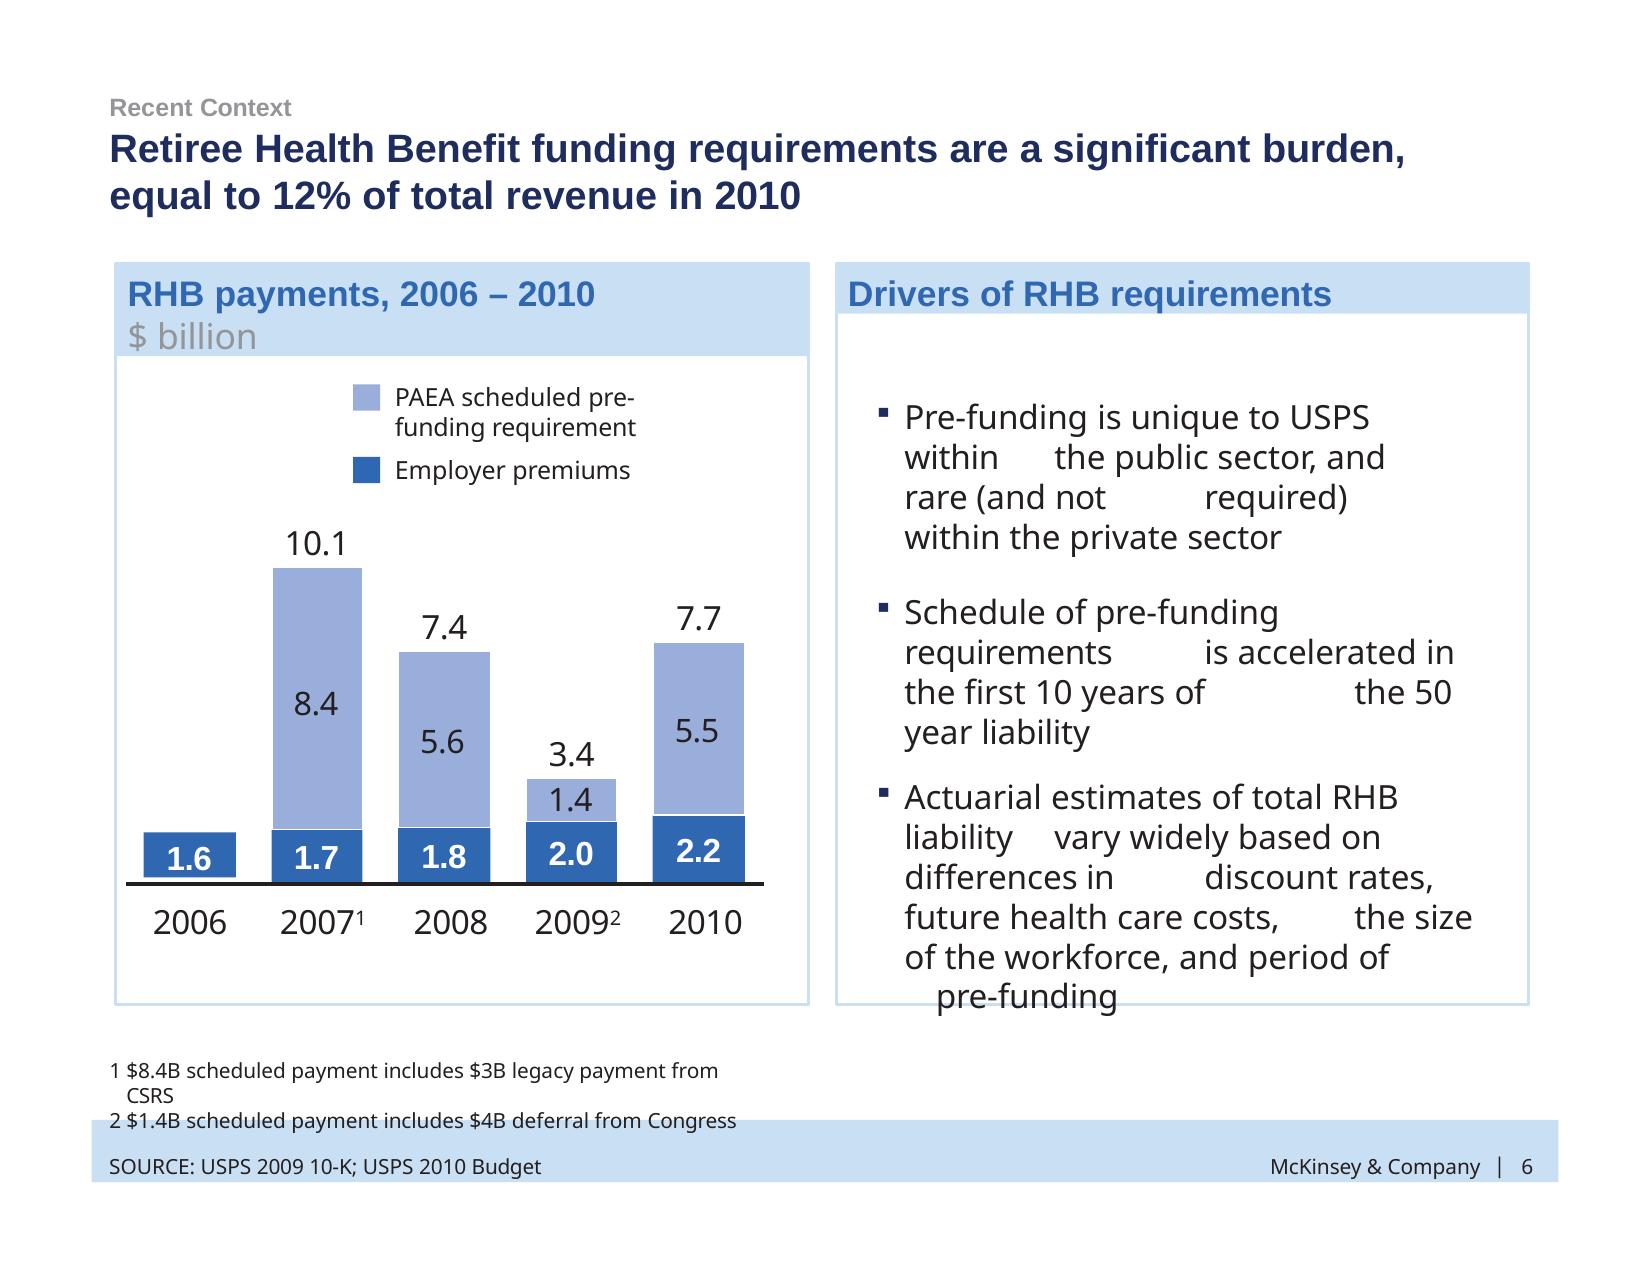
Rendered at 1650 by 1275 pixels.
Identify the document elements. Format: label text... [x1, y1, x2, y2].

text_box Schedule of pre-funding requirements is accelerated in the first 10 years of the 50 year liability [873, 589, 1465, 751]
text_box [836, 314, 1529, 1005]
text_box Drivers of RHB requirements [836, 262, 1529, 314]
text_box RHB payments, 2006 – 2010 $ billion [115, 262, 809, 357]
title Retiree Health Benefit funding requirements are a significant burden, equal to 12% of total revenue in 2010 [107, 120, 1412, 336]
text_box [123, 565, 767, 887]
text_box $8.4B scheduled payment includes $3B legacy payment from CSRS $1.4B scheduled payment includes $4B deferral from Congress [107, 1055, 754, 1133]
text_box 2006 20071 2008 20092 2010 [146, 898, 749, 942]
text_box SOURCE: USPS 2009 10-K; USPS 2010 Budget McKinsey & Company | 6 [91, 1119, 1559, 1183]
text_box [352, 384, 381, 484]
text_box Recent Context [107, 88, 295, 121]
text_box Actuarial estimates of total RHB liability vary widely based on differences in discount rates, future health care costs, the size of the workforce, and period of pre-funding [873, 774, 1490, 1016]
text_box PAEA scheduled pre-funding requirement Employer premiums [392, 379, 717, 485]
text_box [115, 357, 809, 1005]
text_box 10.1 [282, 519, 352, 562]
